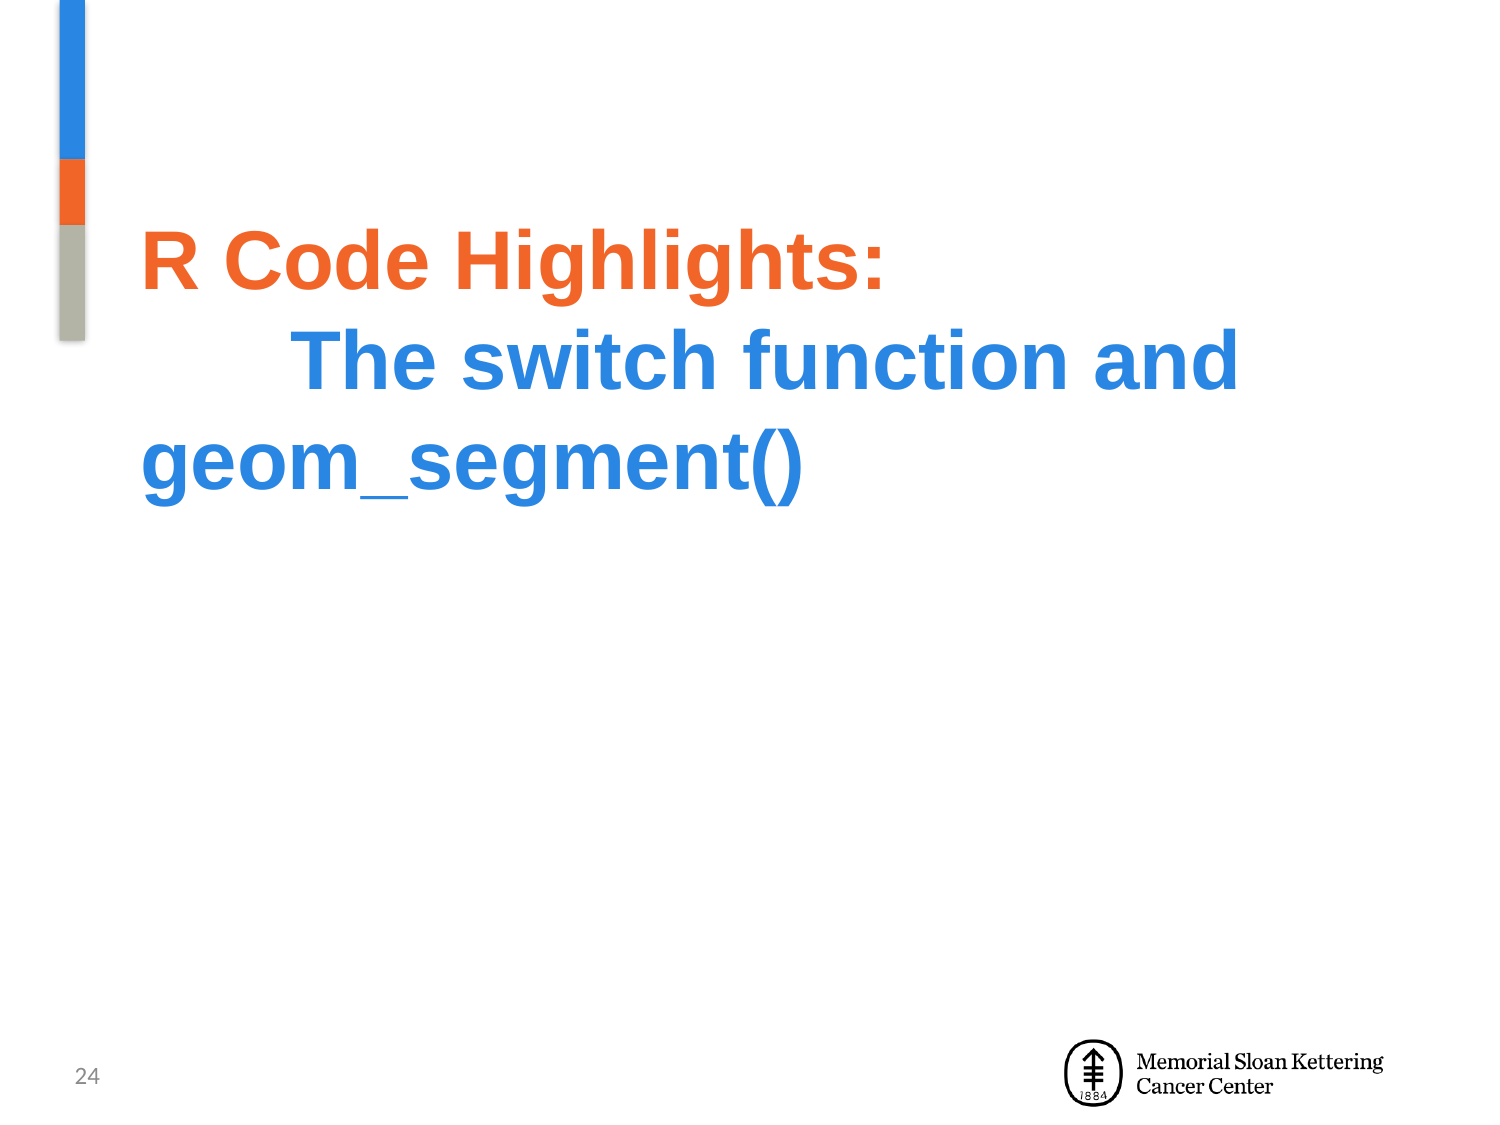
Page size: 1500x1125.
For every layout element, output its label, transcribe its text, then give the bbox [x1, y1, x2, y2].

slide_number 24 [59, 1044, 398, 1105]
title R Code Highlights: The switch function and geom_segment() [125, 198, 1380, 504]
